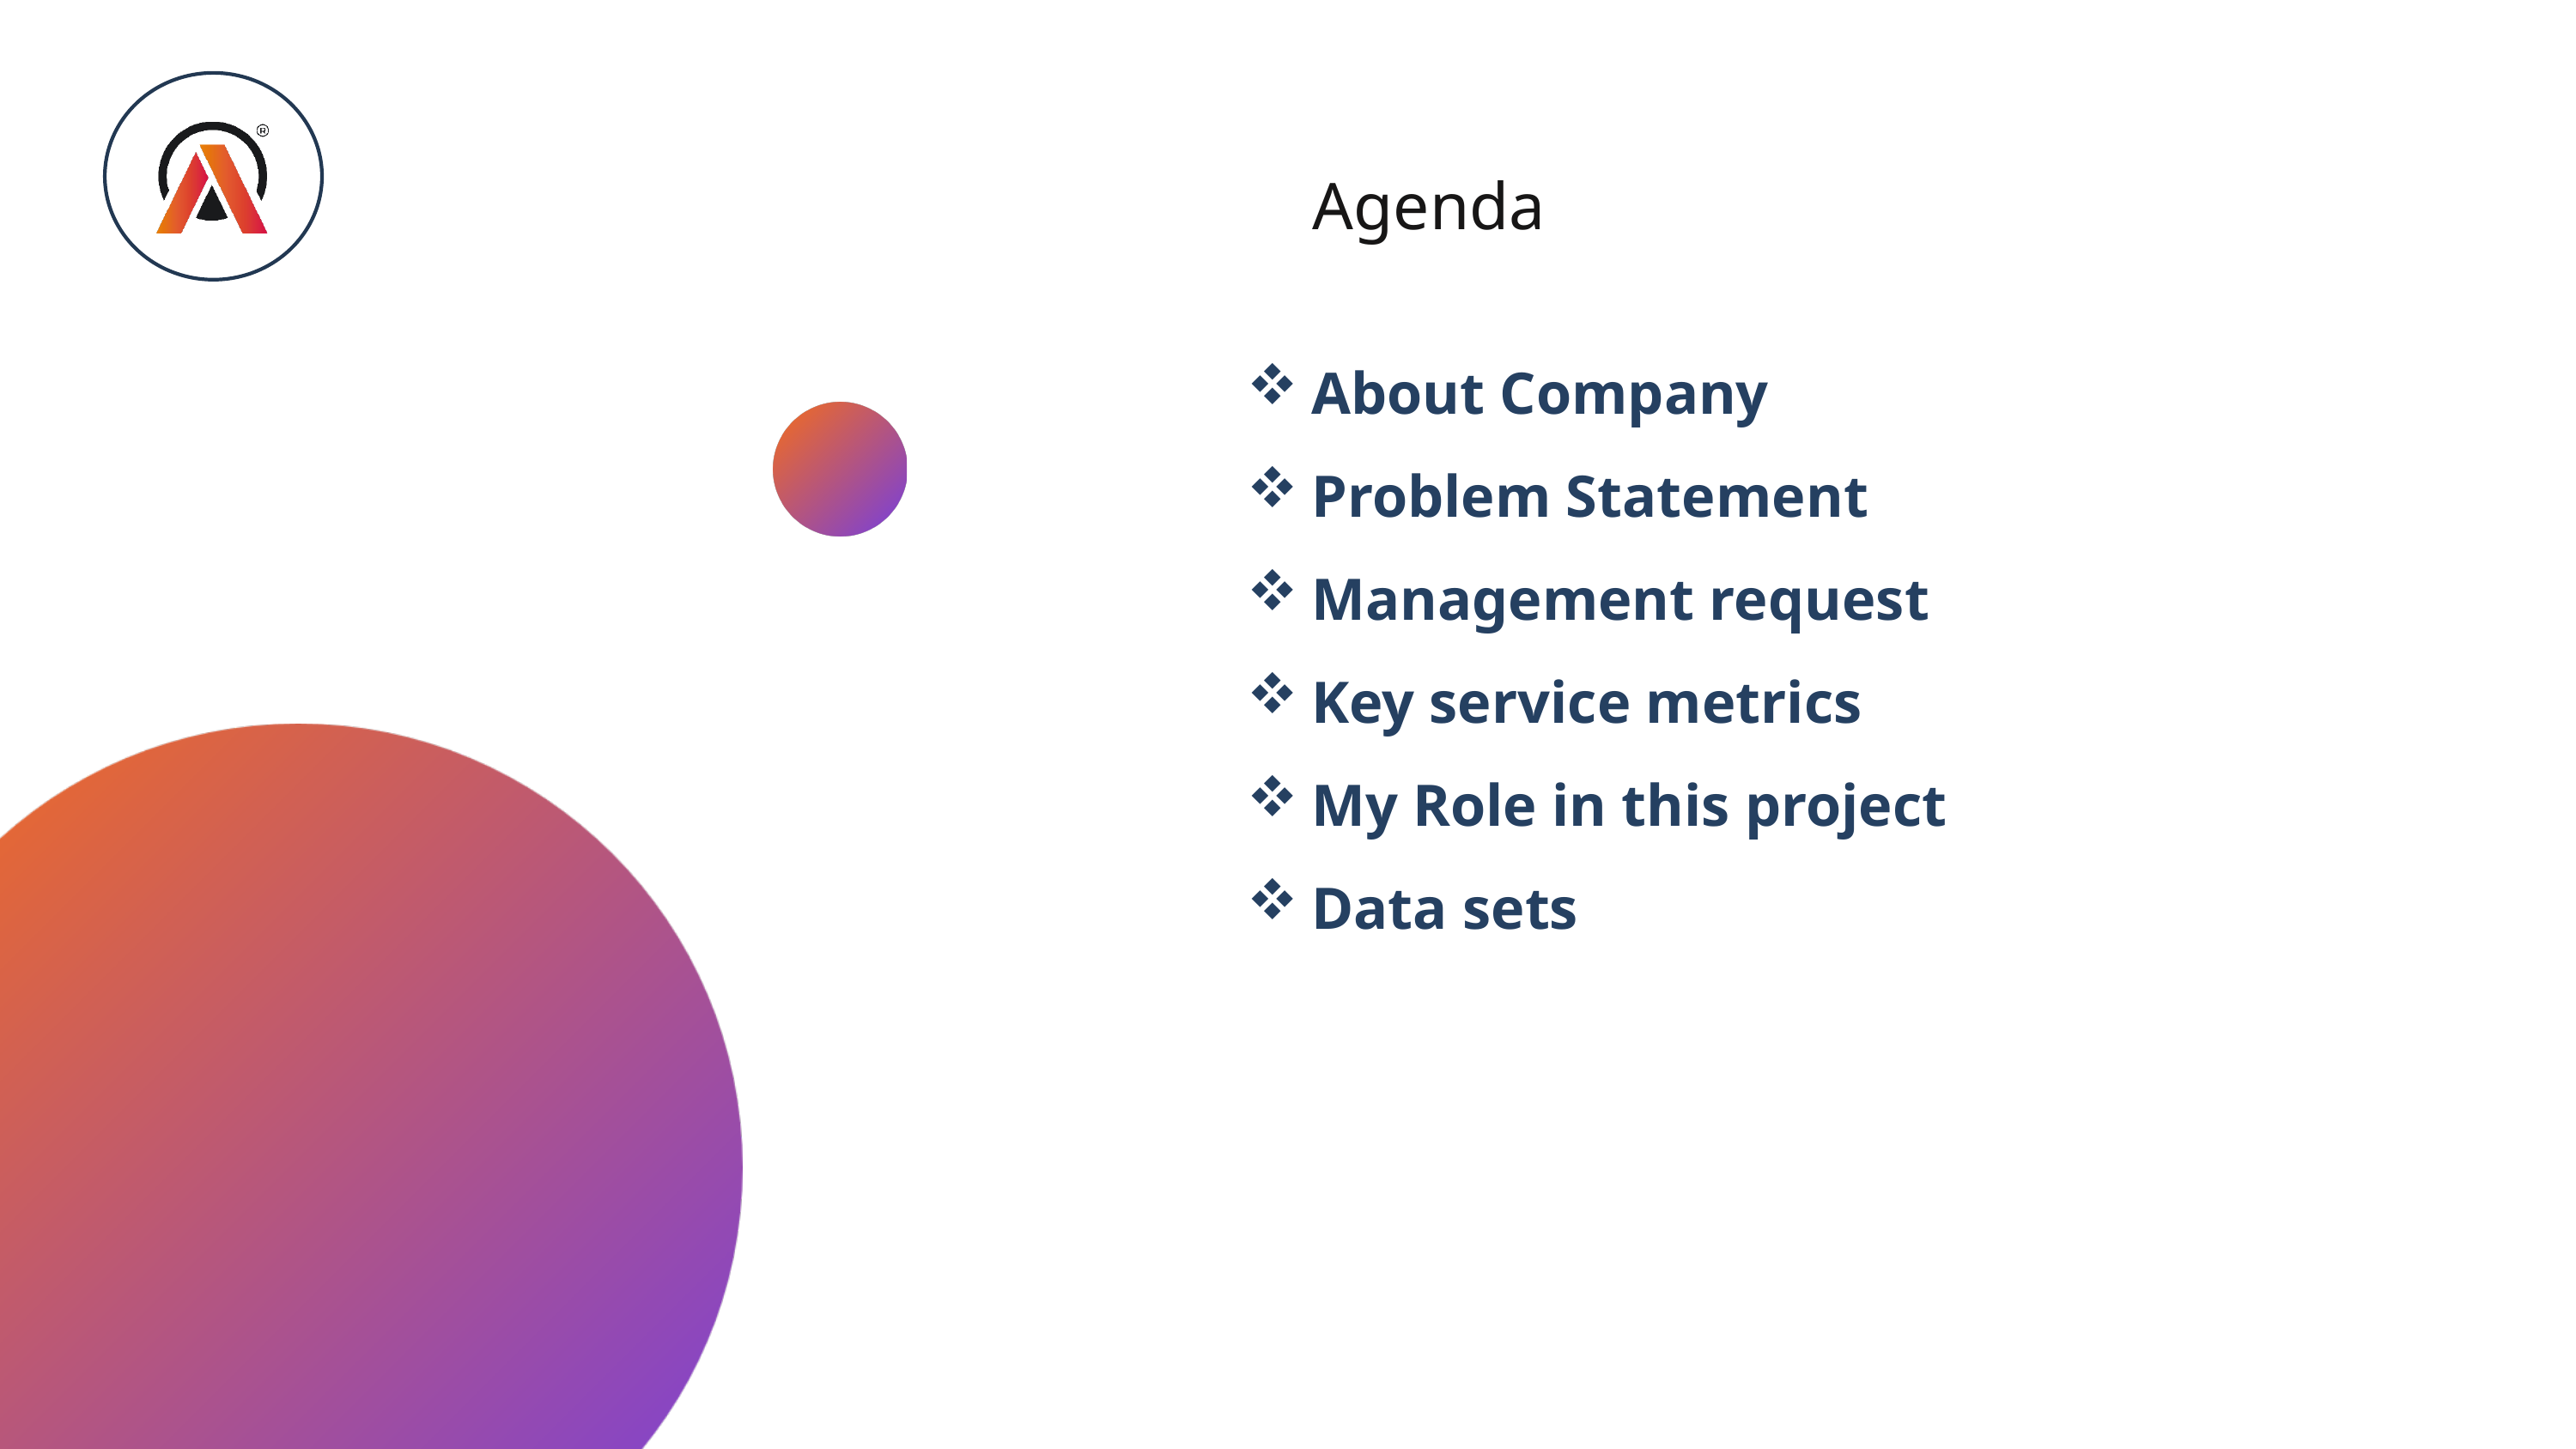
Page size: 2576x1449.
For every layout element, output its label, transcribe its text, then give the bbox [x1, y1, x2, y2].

text_box [0, 724, 743, 1449]
text_box [772, 402, 908, 537]
text_box [102, 70, 325, 282]
picture [154, 118, 273, 234]
text_box Agenda [955, 121, 1903, 242]
text_box About Company Problem Statement Management request Key service metrics My Role in this project Data sets [1234, 316, 2297, 1153]
